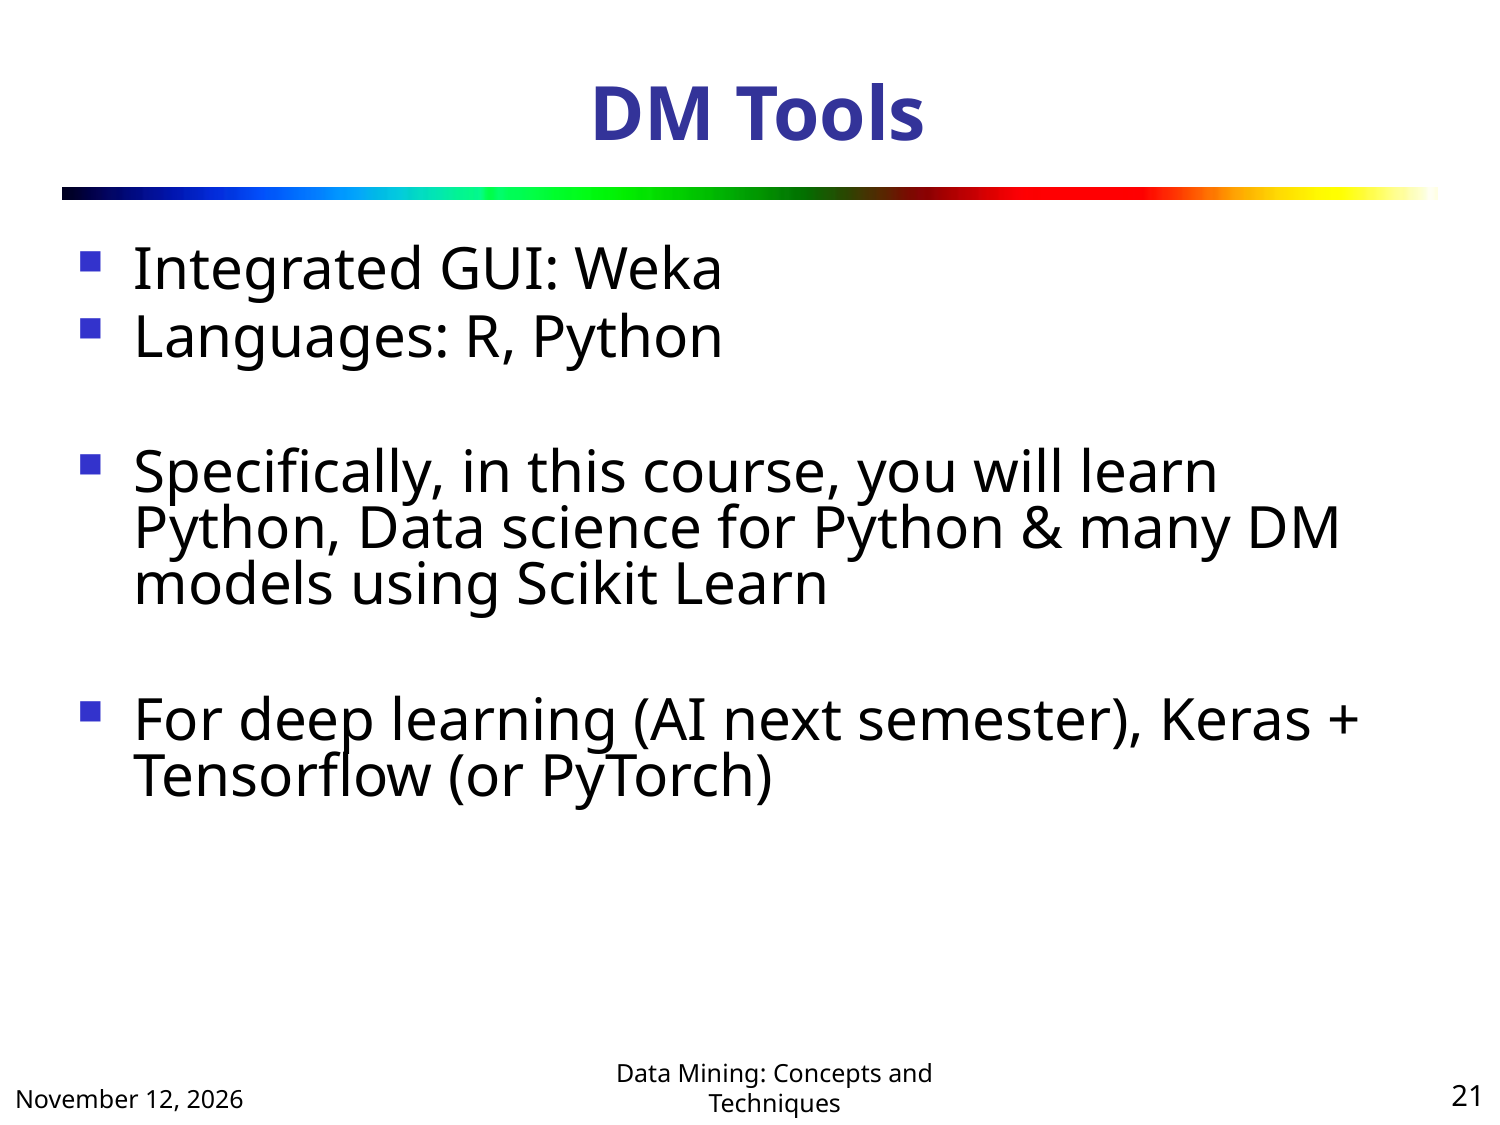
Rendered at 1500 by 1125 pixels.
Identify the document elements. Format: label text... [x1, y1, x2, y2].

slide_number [0, 1049, 313, 1125]
slide_number 21 [1187, 1049, 1500, 1125]
picture [382, 187, 1438, 200]
picture [62, 187, 355, 200]
title DM Tools [125, 37, 1391, 163]
footer Data Mining: Concepts and Techniques [537, 1062, 1013, 1125]
list Integrated GUI: Weka Languages: R, Python Specifically, in this course, you will learn Python, Data science for Python & many DM models using Scikit Learn For deep learning (AI next semester), Keras + Tensorflow (or PyTorch) [62, 237, 1450, 1075]
